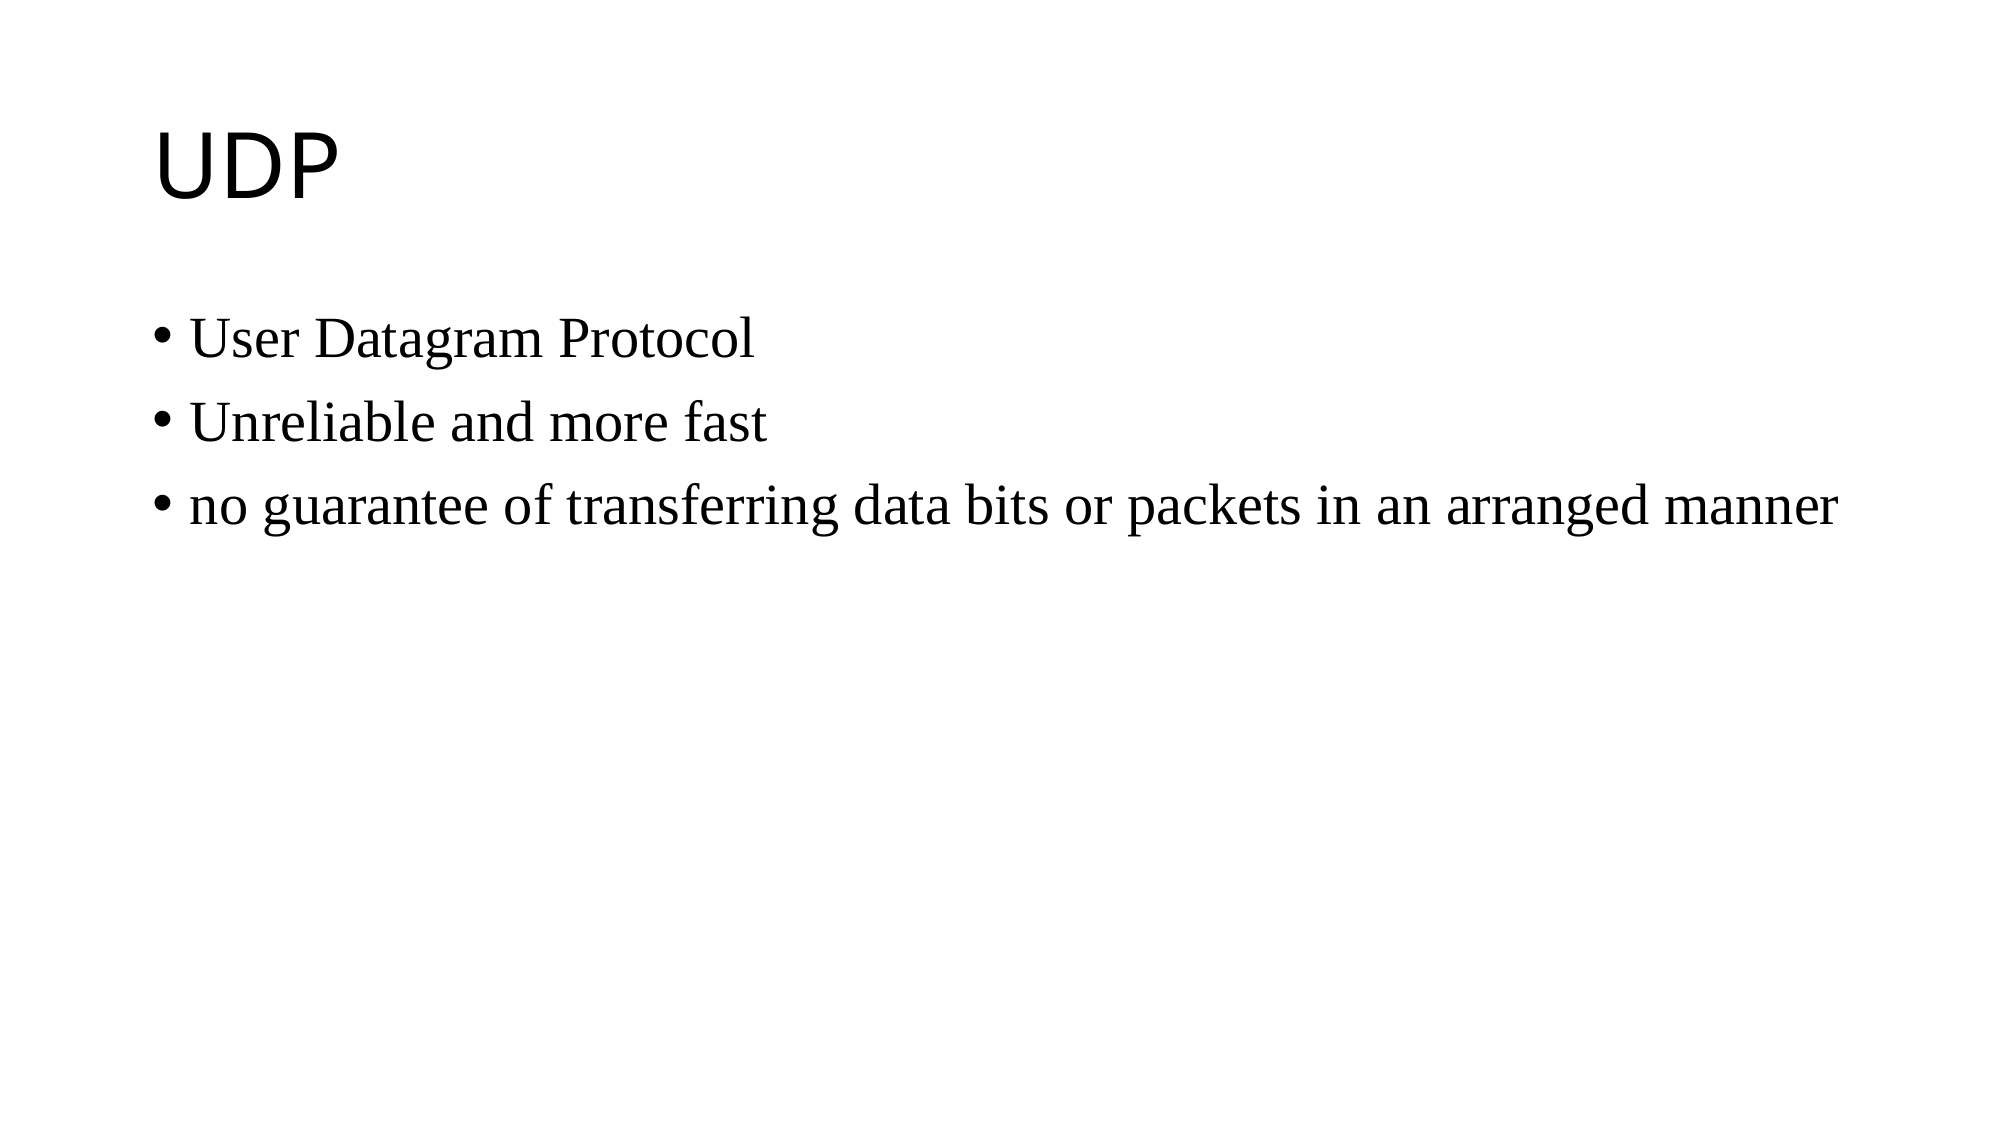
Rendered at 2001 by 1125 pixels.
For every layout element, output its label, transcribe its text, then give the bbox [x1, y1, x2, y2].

list User Datagram Protocol Unreliable and more fast no guarantee of transferring data bits or packets in an arranged manner [137, 299, 1863, 1014]
title UDP [137, 59, 1863, 278]
